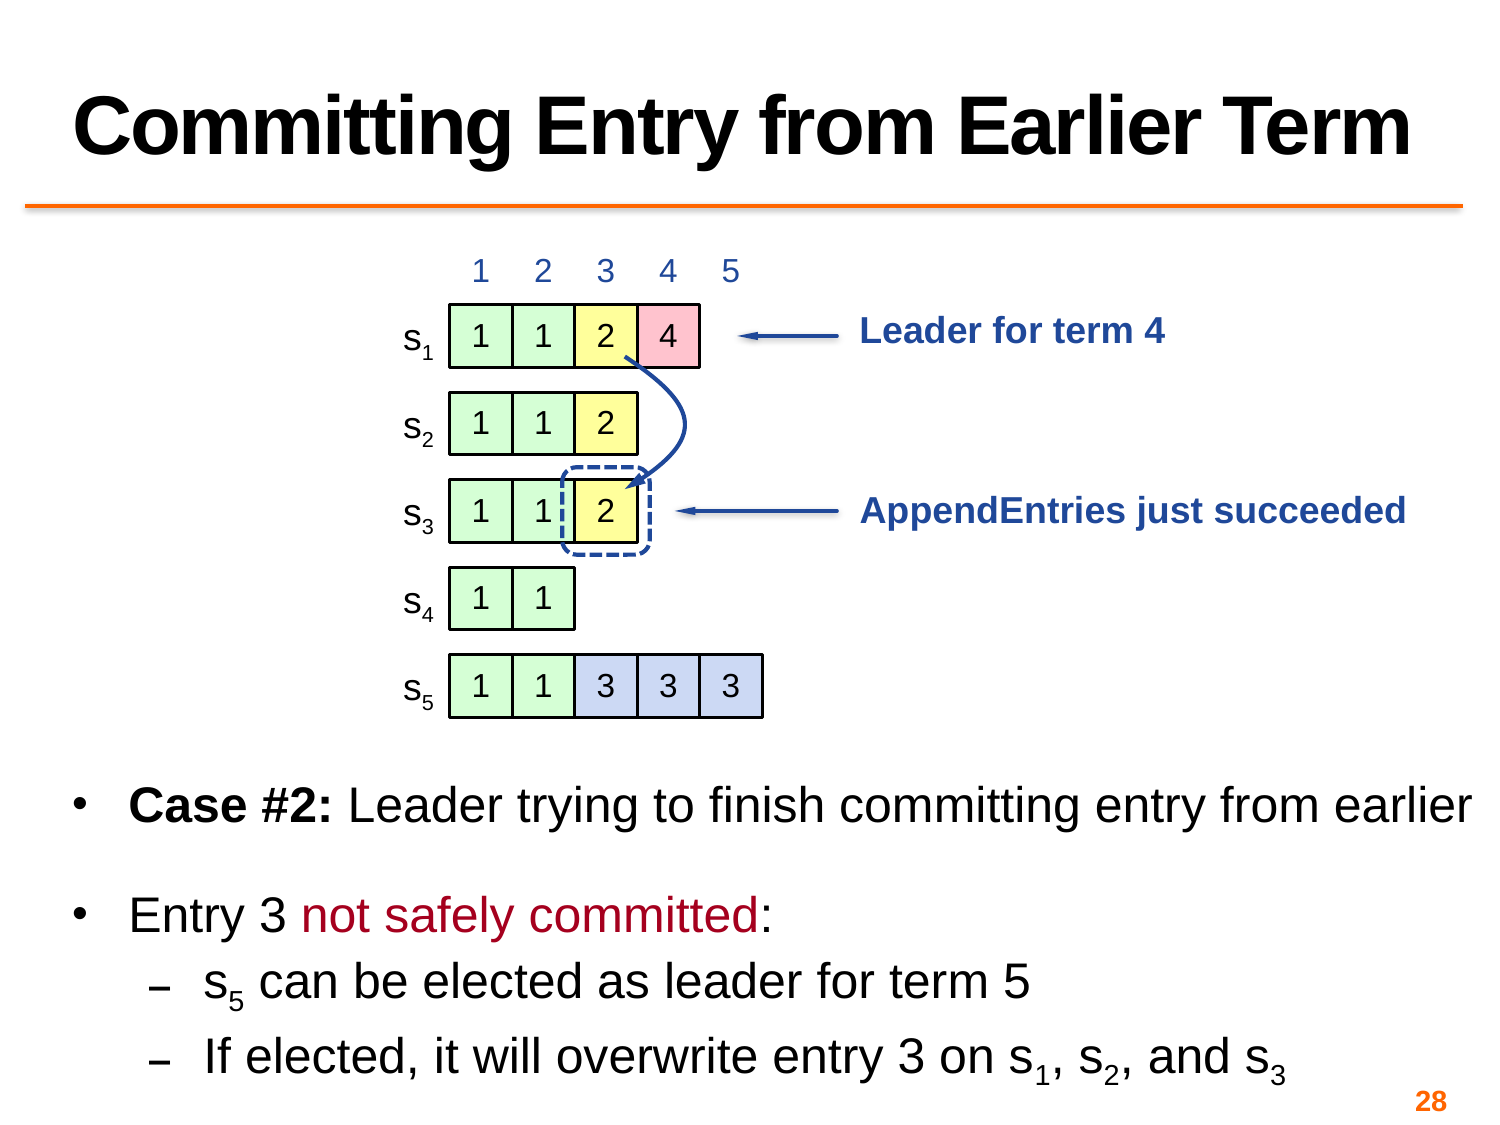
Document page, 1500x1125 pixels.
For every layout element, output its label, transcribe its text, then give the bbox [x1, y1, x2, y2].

text_box 1 [448, 653, 510, 719]
list Case #2: Leader trying to finish committing entry from earlier Entry 3 not safely committed: s5 can be elected as leader for term 5 If elected, it will overwrite entry 3 on s1, s2, and s3 [56, 765, 1495, 1090]
text_box 1 [448, 565, 510, 632]
text_box 1 [510, 565, 577, 632]
text_box 3 [635, 653, 698, 719]
text_box 1 [510, 478, 556, 544]
text_box 4 [637, 242, 699, 297]
text_box s5 [387, 663, 450, 715]
text_box 4 [635, 303, 702, 310]
text_box s2 [387, 400, 450, 452]
text_box 1 [448, 390, 510, 457]
text_box 3 [574, 242, 637, 297]
text_box 2 [512, 242, 574, 297]
text_box 1 [448, 478, 510, 544]
text_box s1 [387, 313, 450, 365]
text_box 1 [510, 303, 573, 369]
text_box s4 [387, 575, 450, 627]
text_box 1 [448, 303, 510, 369]
text_box 2 [573, 303, 635, 310]
slide_number 28 [1112, 1074, 1463, 1110]
text_box 3 [698, 653, 764, 719]
text_box 3 [573, 653, 635, 719]
text_box 5 [699, 242, 763, 297]
title Committing Entry from Earlier Term [57, 2, 1463, 178]
text_box 1 [510, 390, 556, 457]
text_box s3 [387, 488, 450, 540]
text_box 1 [449, 242, 512, 297]
text_box 1 [510, 653, 573, 719]
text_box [561, 311, 1495, 555]
